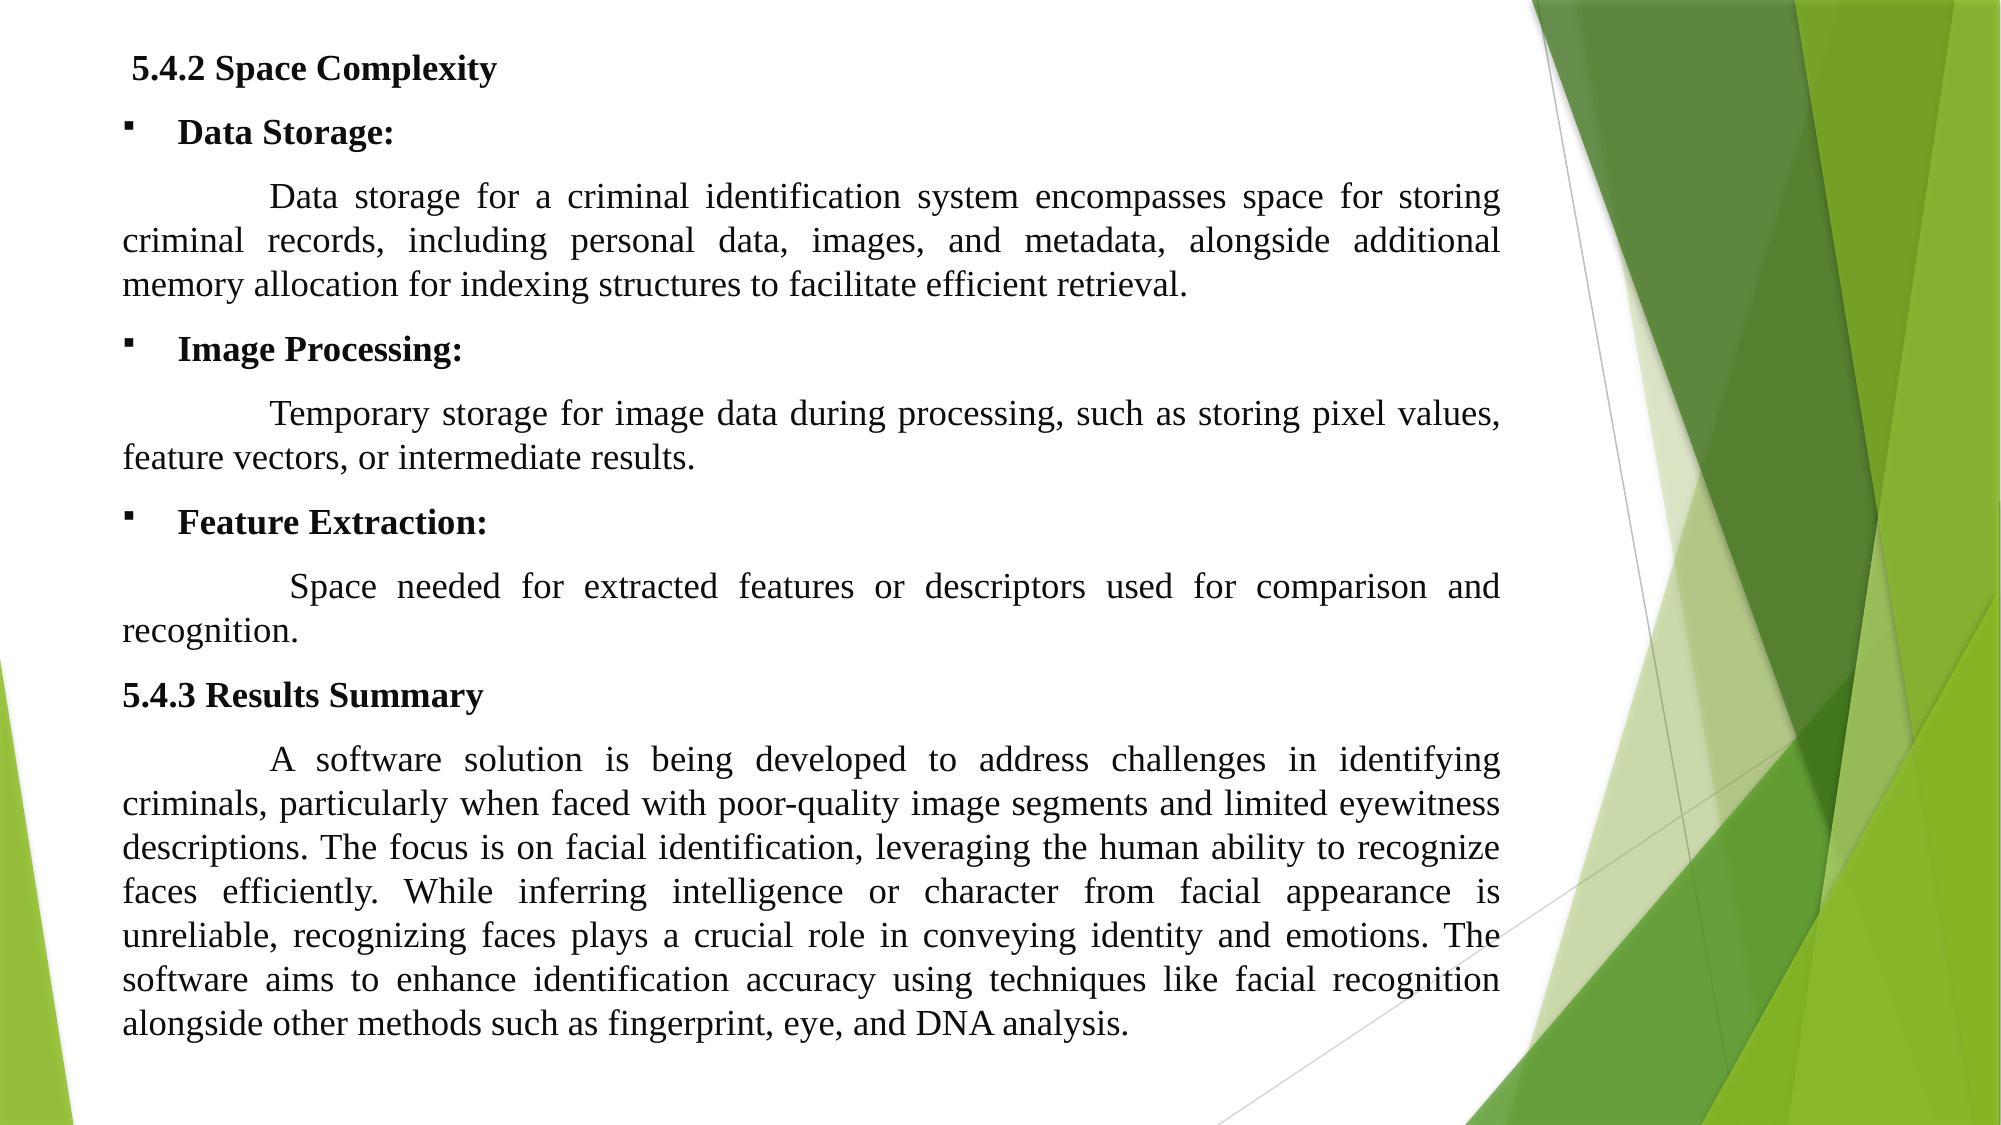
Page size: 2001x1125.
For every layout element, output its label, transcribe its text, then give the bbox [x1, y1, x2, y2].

list 5.4.2 Space Complexity Data Storage: Data storage for a criminal identification system encompasses space for storing criminal records, including personal data, images, and metadata, alongside additional memory allocation for indexing structures to facilitate efficient retrieval. Image Processing: Temporary storage for image data during processing, such as storing pixel values, feature vectors, or intermediate results. Feature Extraction: Space needed for extracted features or descriptors used for comparison and recognition. 5.4.3 Results Summary A software solution is being developed to address challenges in identifying criminals, particularly when faced with poor-quality image segments and limited eyewitness descriptions. The focus is on facial identification, leveraging the human ability to recognize faces efficiently. While inferring intelligence or character from facial appearance is unreliable, recognizing faces plays a crucial role in conveying identity and emotions. The software aims to enhance identification accuracy using techniques like facial recognition alongside other methods such as fingerprint, eye, and DNA analysis. [107, 35, 1518, 1052]
